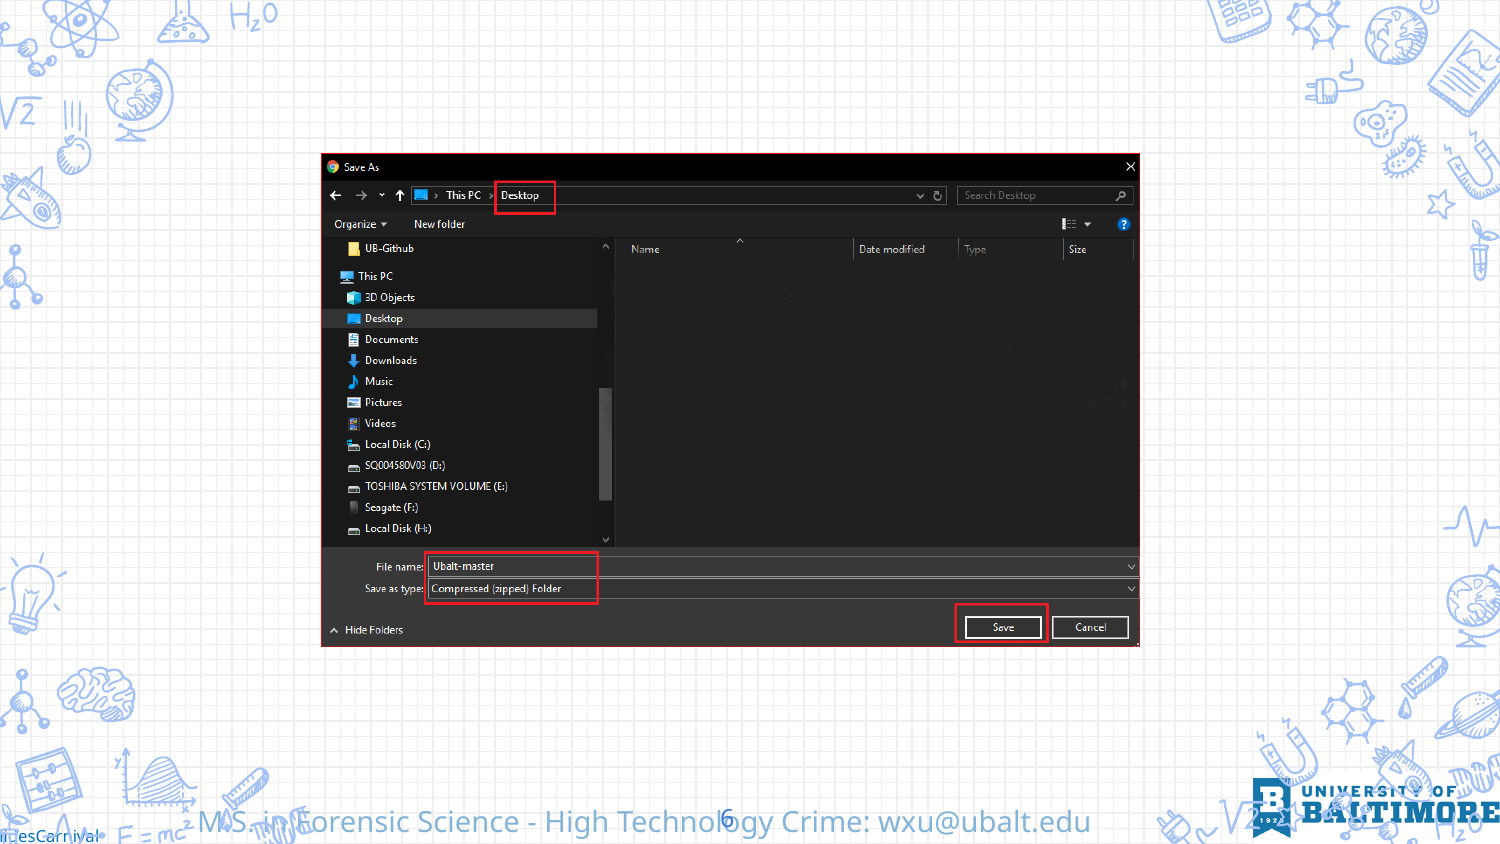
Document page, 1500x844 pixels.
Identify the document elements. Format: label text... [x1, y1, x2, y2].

picture [1283, 771, 1308, 783]
picture [321, 153, 1140, 647]
picture [1408, 786, 1417, 792]
picture [1253, 771, 1500, 844]
picture [1481, 771, 1489, 788]
picture [1342, 796, 1349, 806]
picture [1471, 771, 1479, 786]
slide_number 6 [705, 796, 795, 844]
picture [1354, 819, 1361, 827]
picture [1381, 771, 1421, 792]
picture [1375, 780, 1390, 791]
picture [1388, 823, 1396, 835]
picture [1479, 779, 1483, 790]
picture [1405, 773, 1430, 800]
